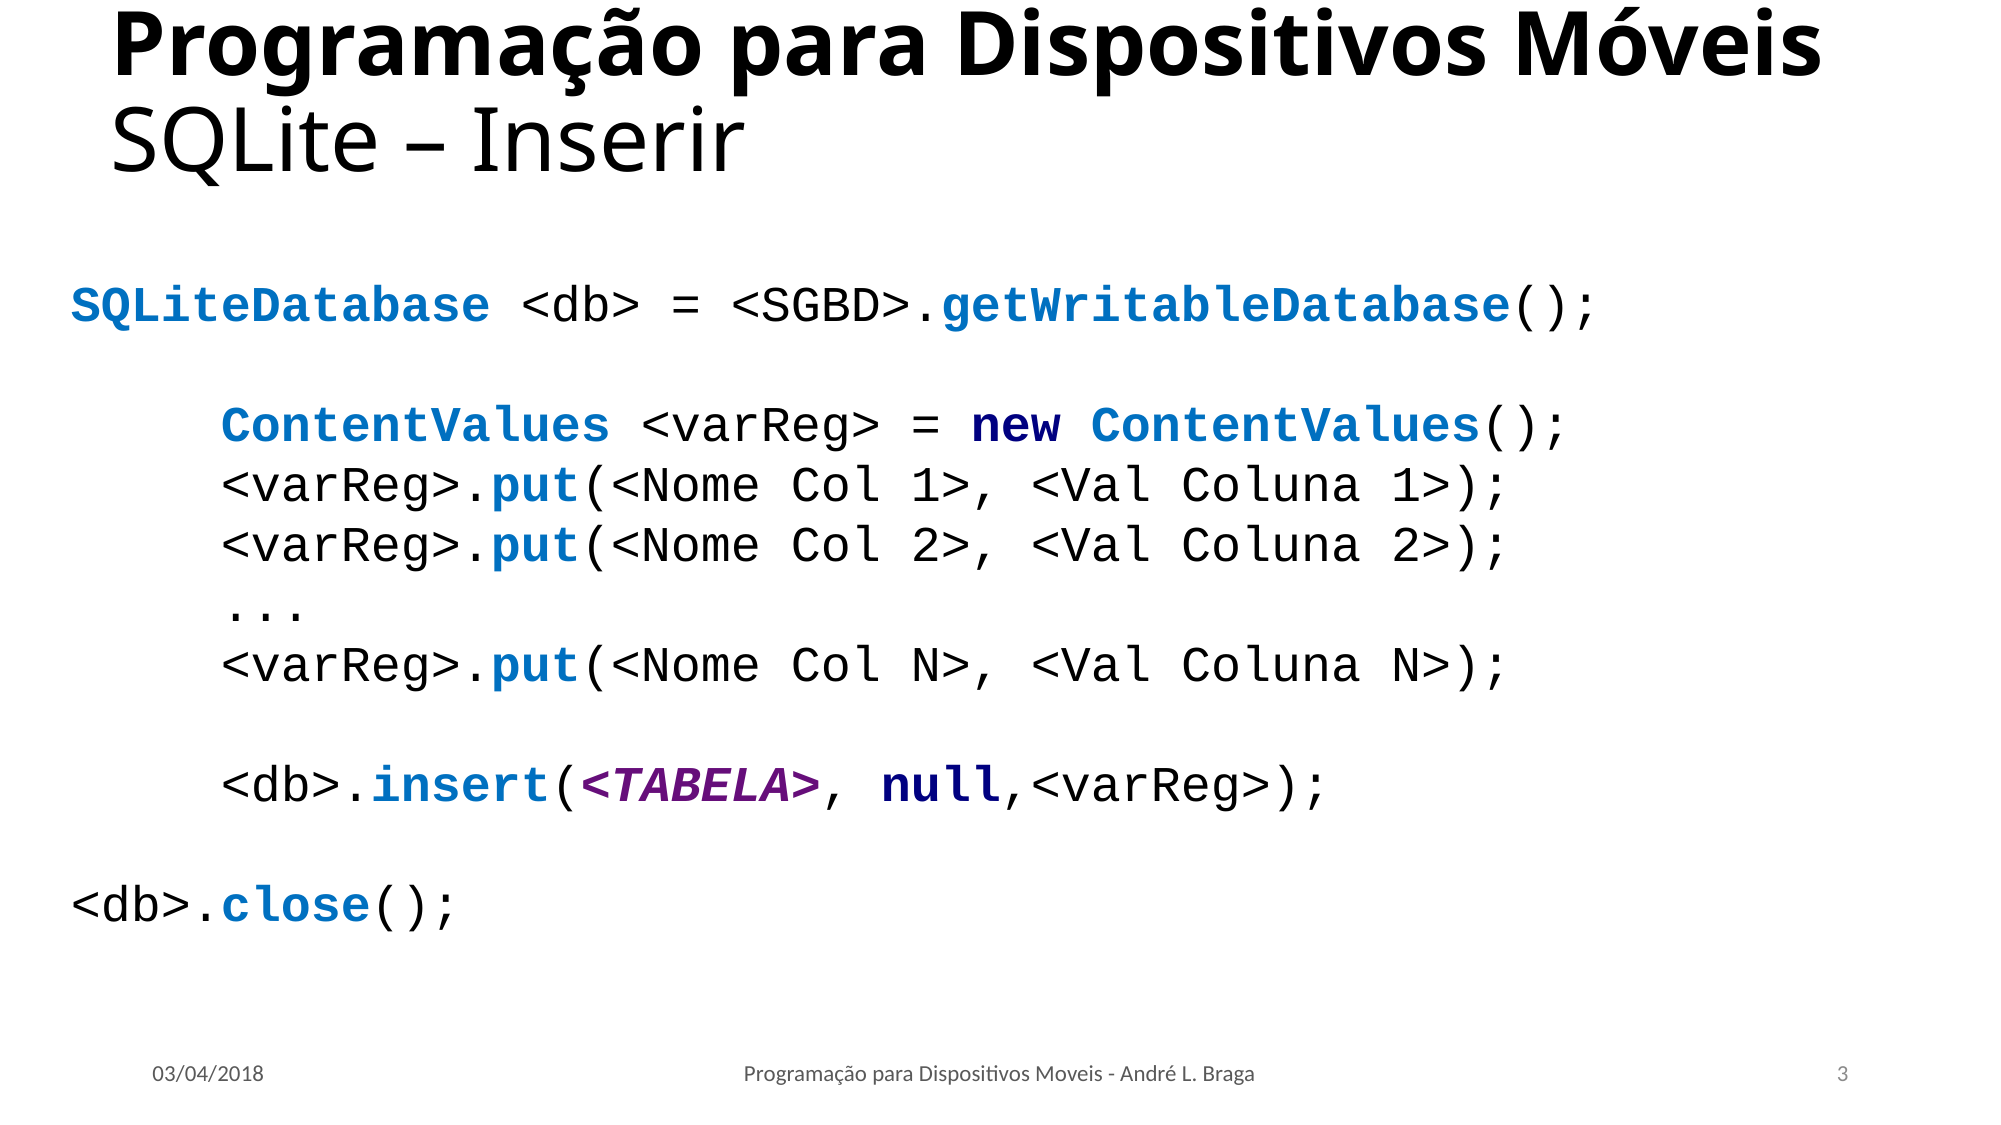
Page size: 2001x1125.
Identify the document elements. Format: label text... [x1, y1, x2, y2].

footer Programação para Dispositivos Moveis - André L. Braga [662, 1042, 1338, 1103]
title Programação para Dispositivos Móveis SQLite – Inserir [95, 0, 1867, 202]
slide_number 3 [1413, 1042, 1864, 1103]
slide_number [137, 1042, 588, 1103]
text_box SQLiteDatabase <db> = <SGBD>.getWritableDatabase(); ContentValues <varReg> = new ContentValues(); <varReg>.put(<Nome Col 1>, <Val Coluna 1>); <varReg>.put(<Nome Col 2>, <Val Coluna 2>); ... <varReg>.put(<Nome Col N>, <Val Coluna N>); <db>.insert(<TABELA>, null,<varReg>); <db>.close(); [55, 264, 1864, 939]
